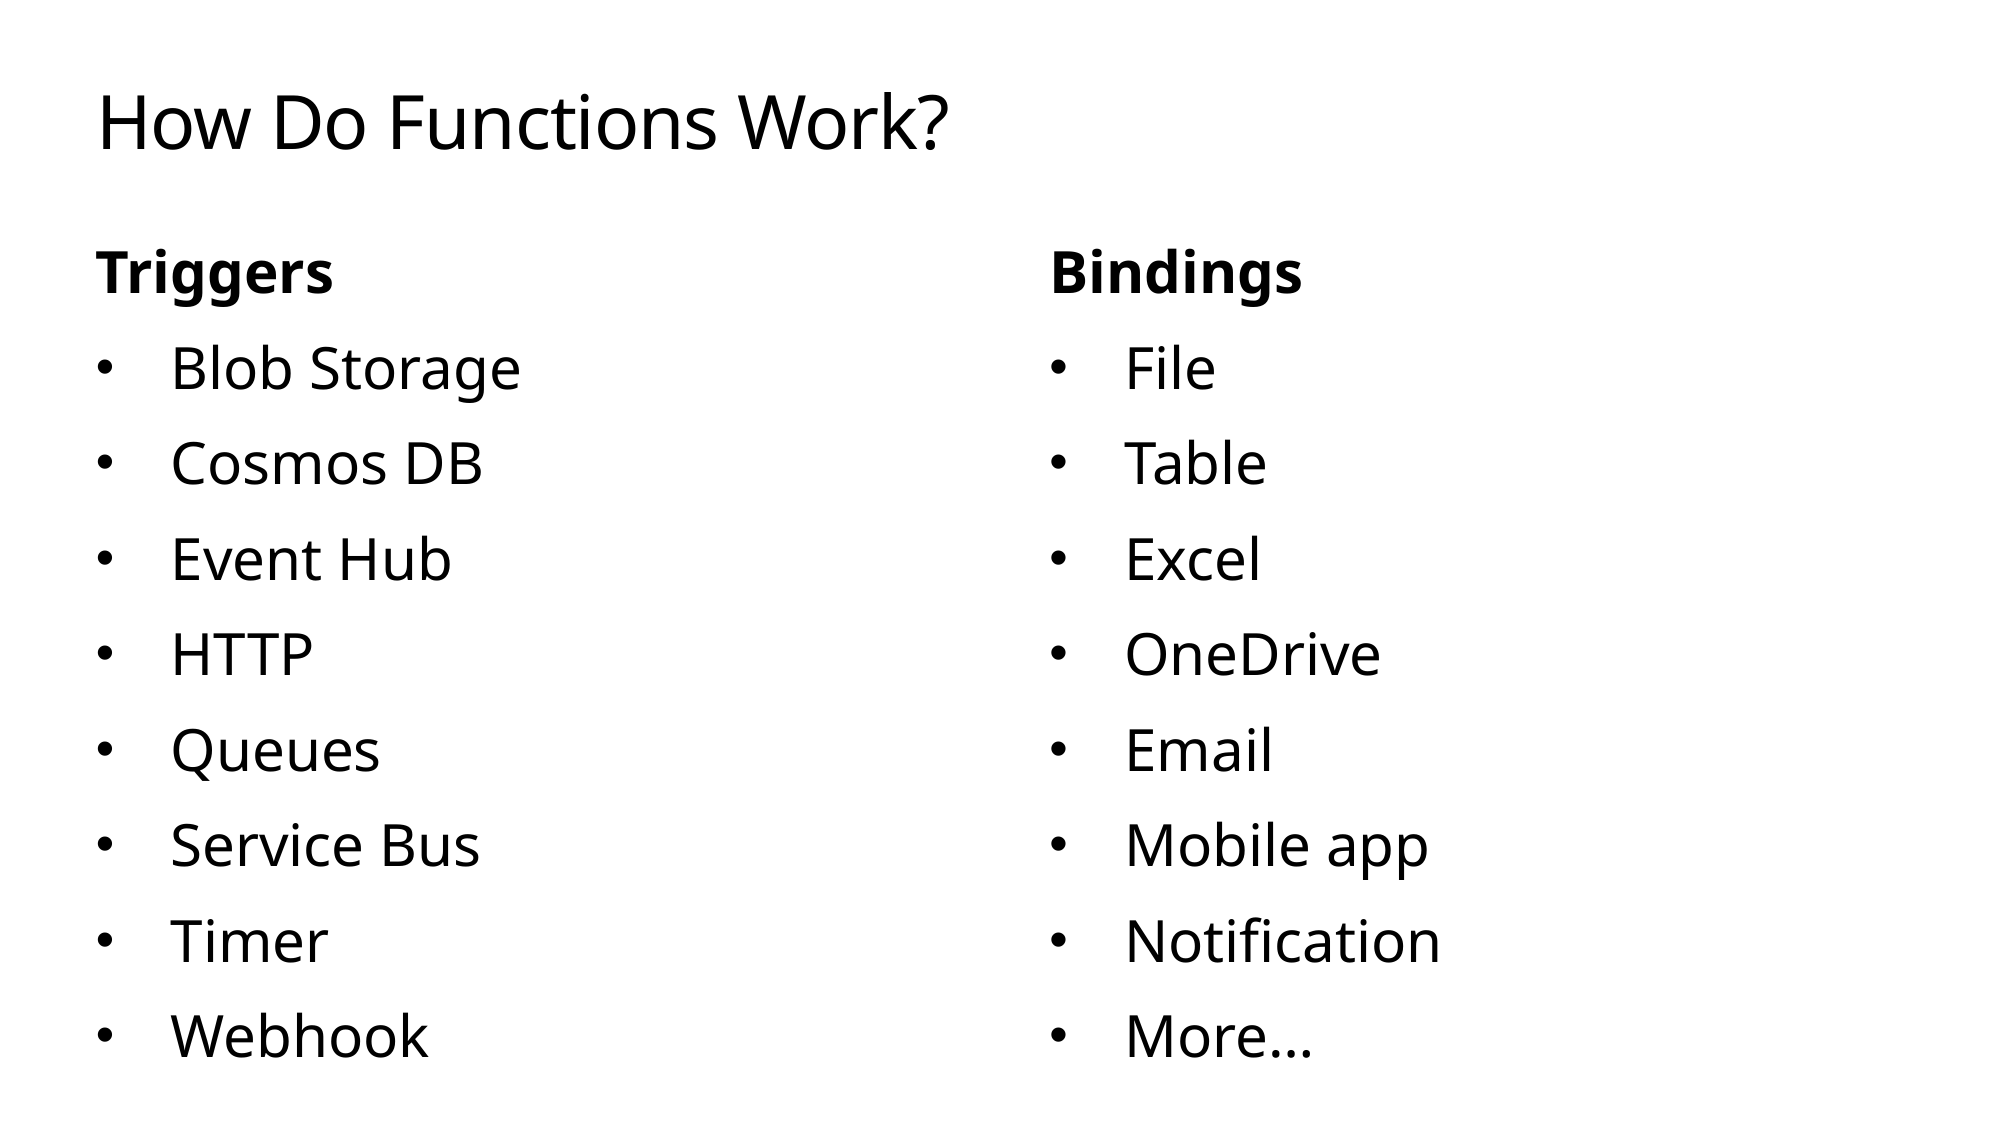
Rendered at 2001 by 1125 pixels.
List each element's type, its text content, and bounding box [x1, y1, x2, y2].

list Triggers Blob Storage Cosmos DB Event Hub HTTP Queues Service Bus Timer Webhook [95, 235, 951, 1074]
title How Do Functions Work? [96, 75, 1904, 166]
list Bindings File Table Excel OneDrive Email Mobile app Notification More… [1049, 235, 1905, 1074]
